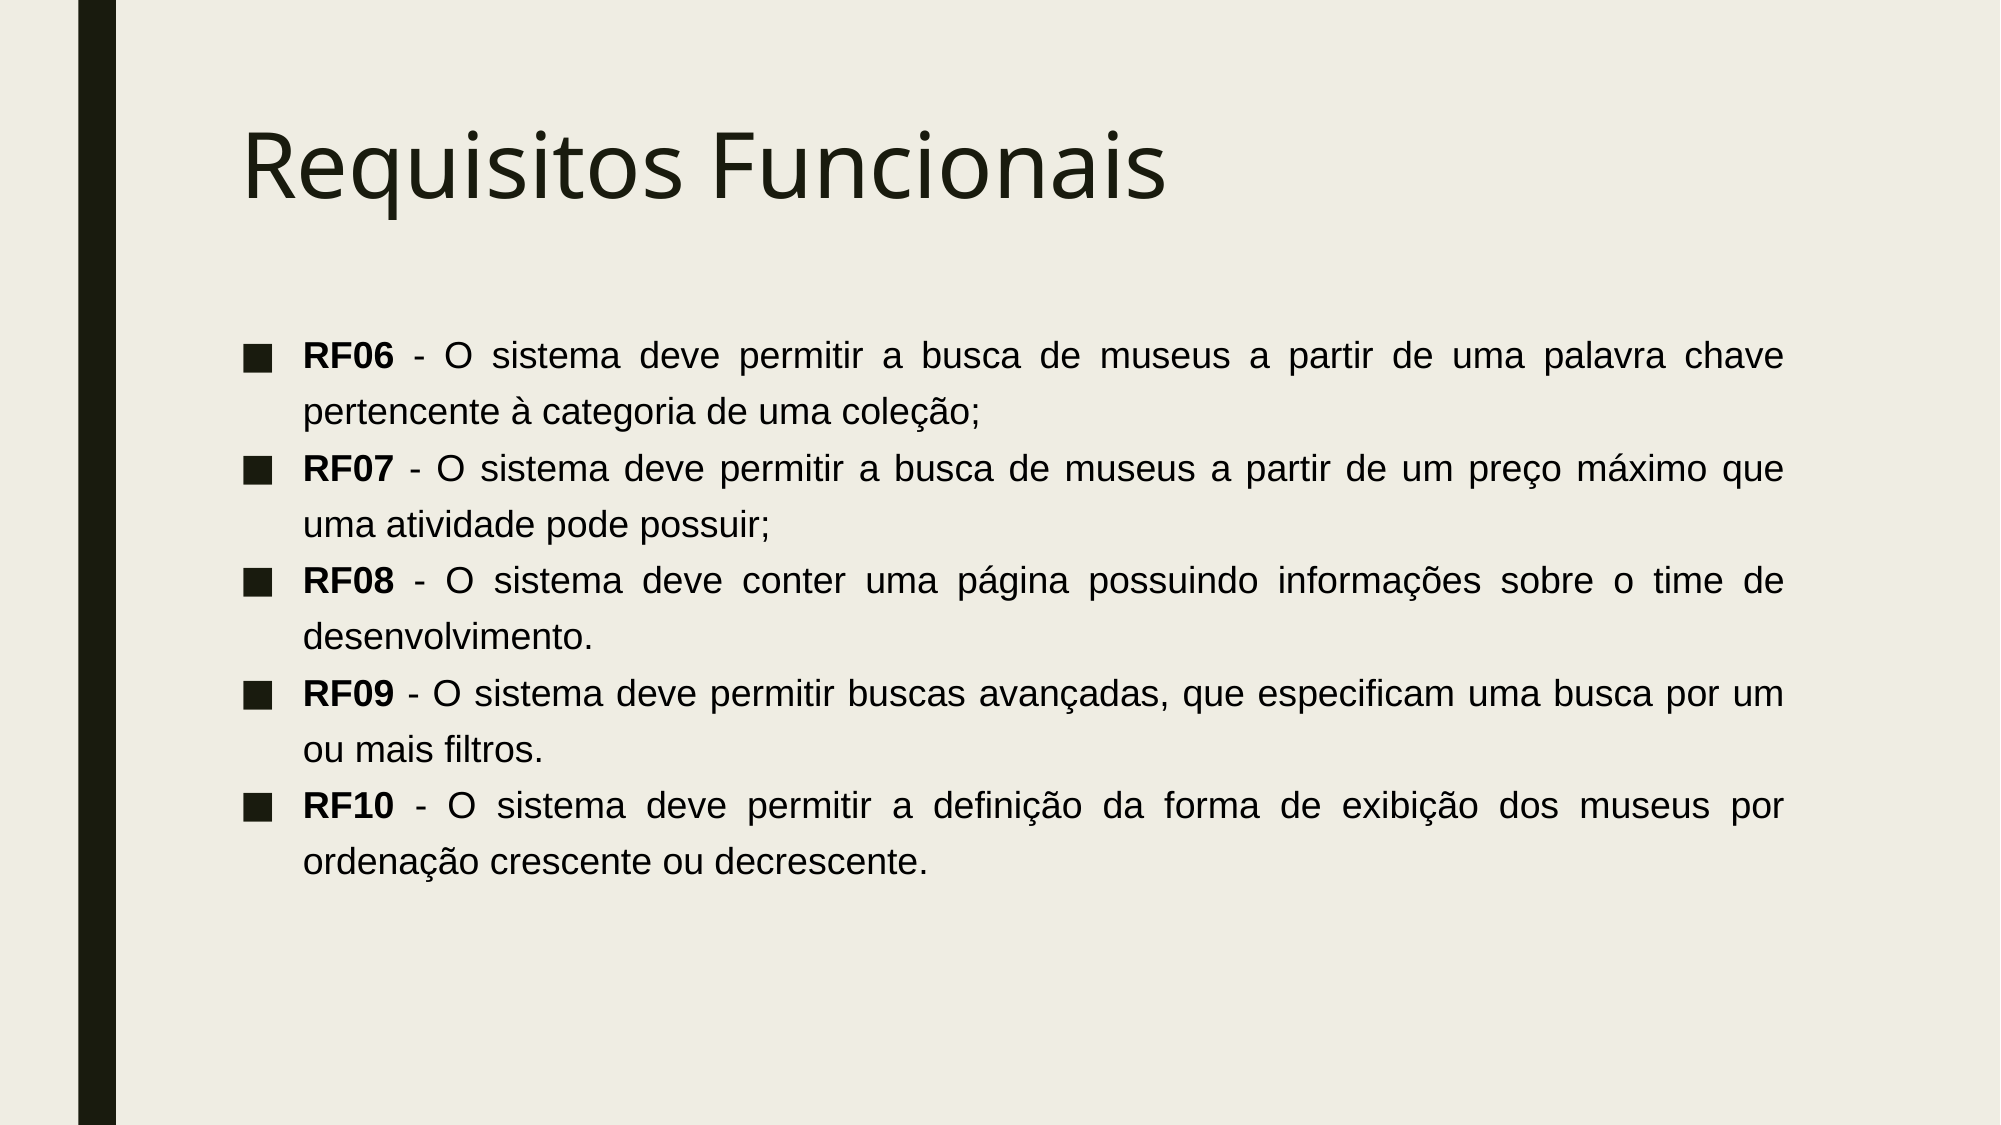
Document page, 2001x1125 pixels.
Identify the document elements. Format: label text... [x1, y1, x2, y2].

list RF06 - O sistema deve permitir a busca de museus a partir de uma palavra chave pertencente à categoria de uma coleção; RF07 - O sistema deve permitir a busca de museus a partir de um preço máximo que uma atividade pode possuir; RF08 - O sistema deve conter uma página possuindo informações sobre o time de desenvolvimento. RF09 - O sistema deve permitir buscas avançadas, que especificam uma busca por um ou mais filtros. RF10 - O sistema deve permitir a definição da forma de exibição dos museus por ordenação crescente ou decrescente. [225, 252, 1800, 963]
title Requisitos Funcionais [225, 112, 1800, 252]
